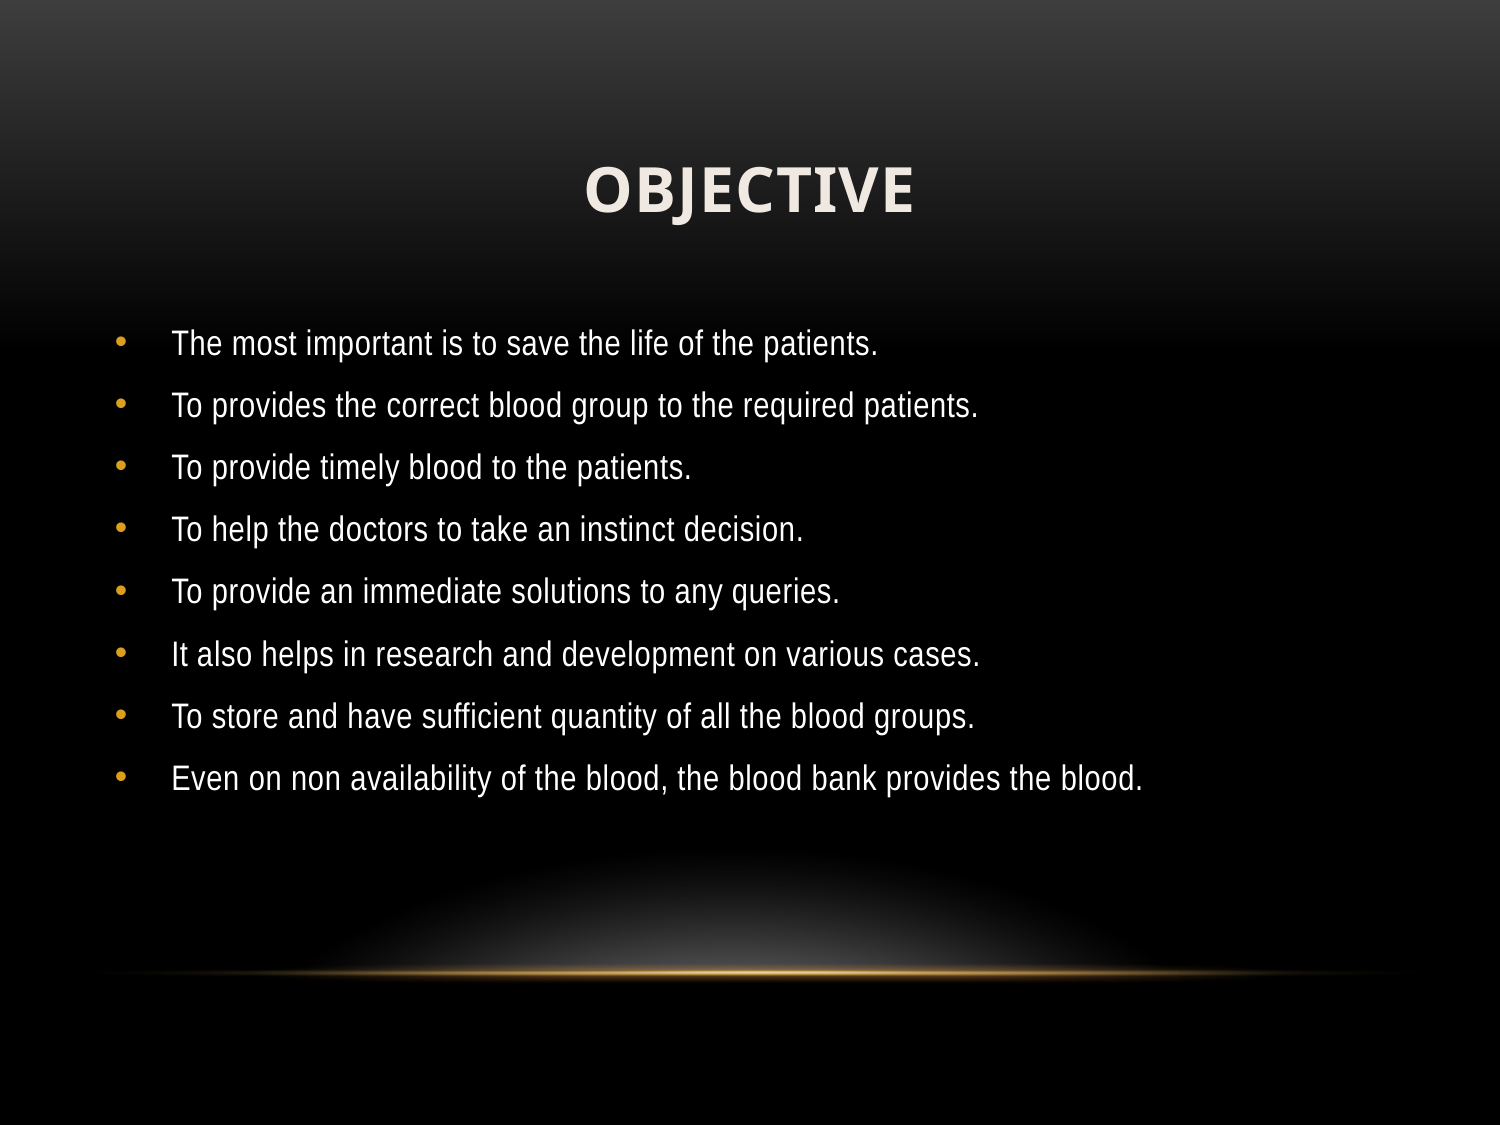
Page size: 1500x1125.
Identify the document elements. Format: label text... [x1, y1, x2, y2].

list The most important is to save the life of the patients. To provides the correct blood group to the required patients. To provide timely blood to the patients. To help the doctors to take an instinct decision. To provide an immediate solutions to any queries. It also helps in research and development on various cases. To store and have sufficient quantity of all the blood groups. Even on non availability of the blood, the blood bank provides the blood. [99, 249, 1400, 925]
title OBJECTIVE [99, 45, 1400, 233]
picture [0, 0, 1500, 1125]
